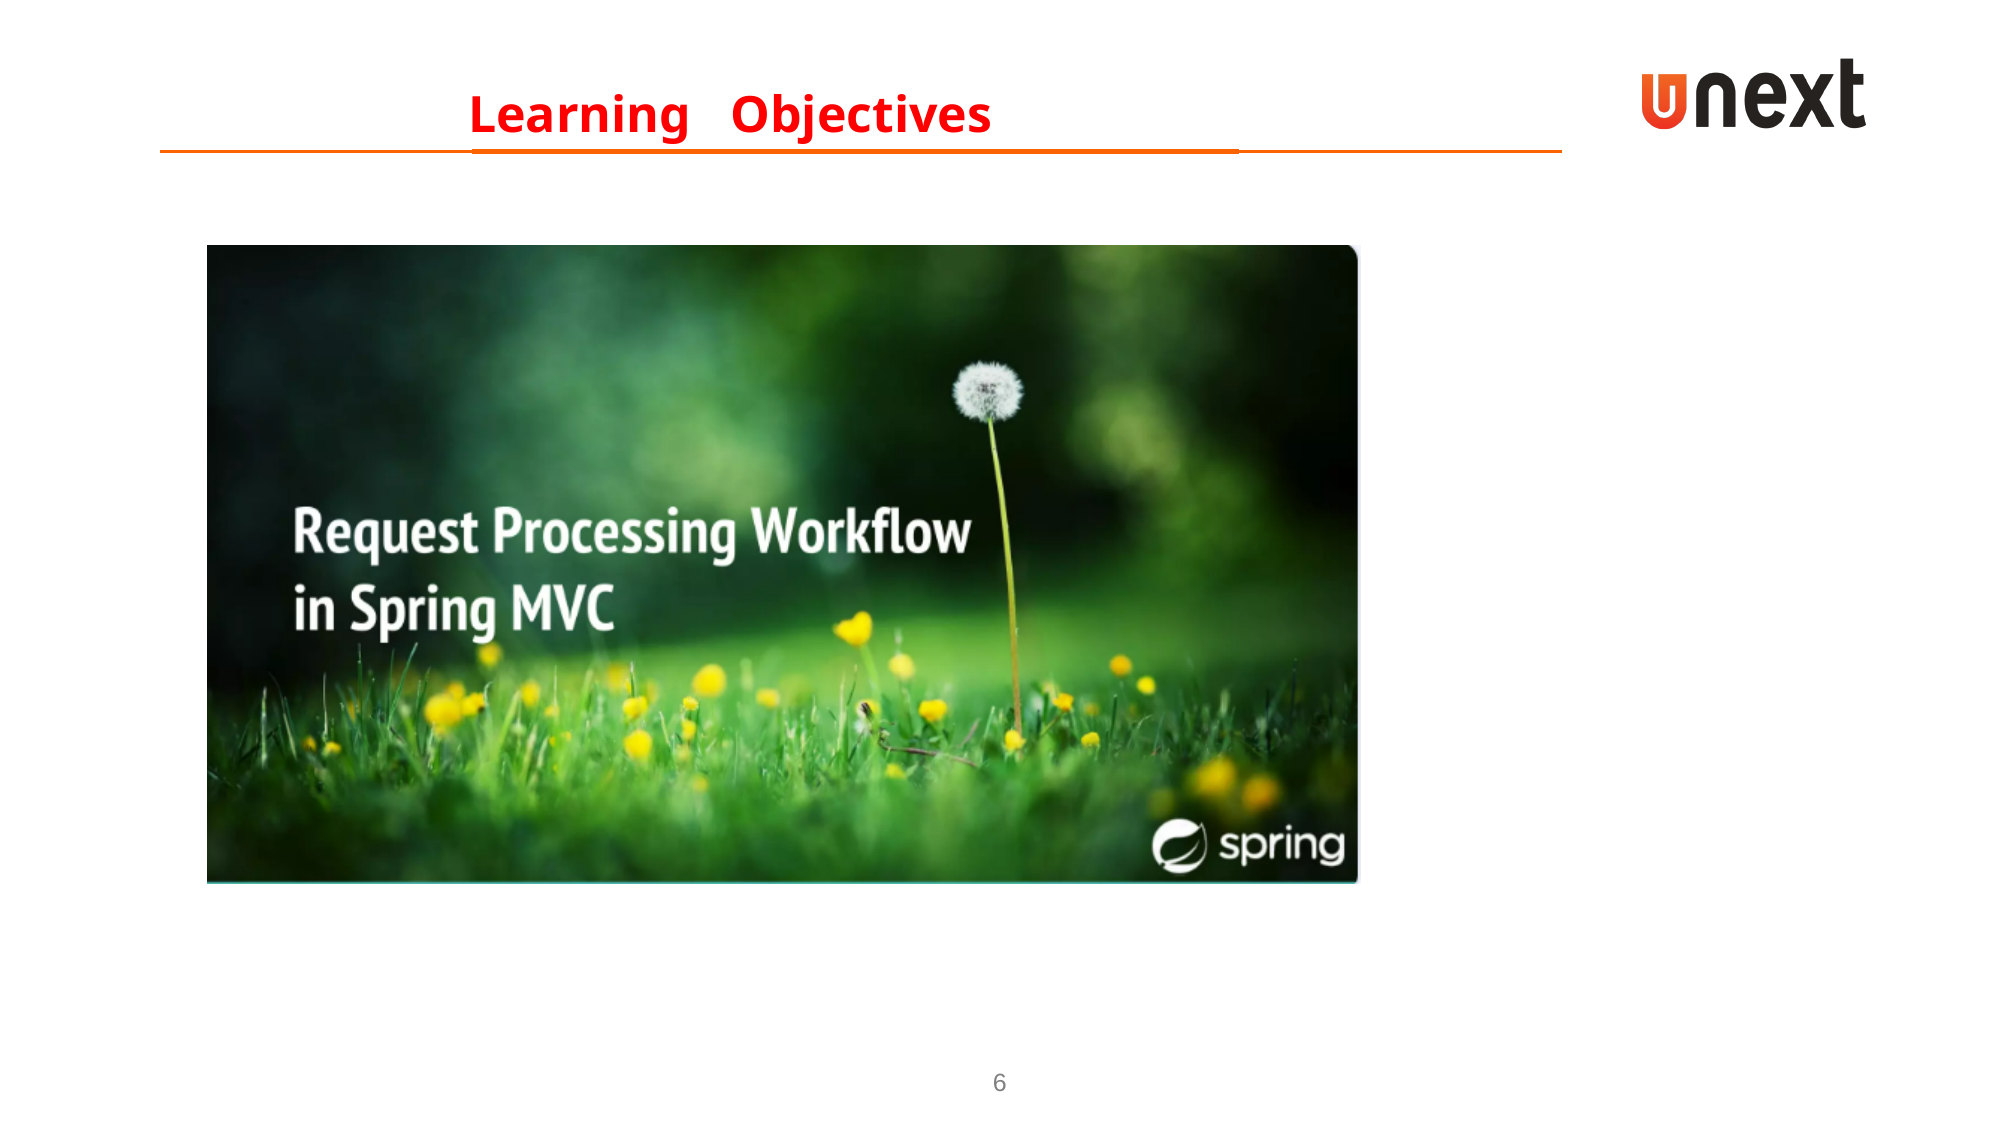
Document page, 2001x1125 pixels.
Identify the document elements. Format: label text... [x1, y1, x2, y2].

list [206, 245, 1361, 884]
picture [1626, 46, 1881, 144]
title Learning Objectives [453, 80, 1393, 150]
